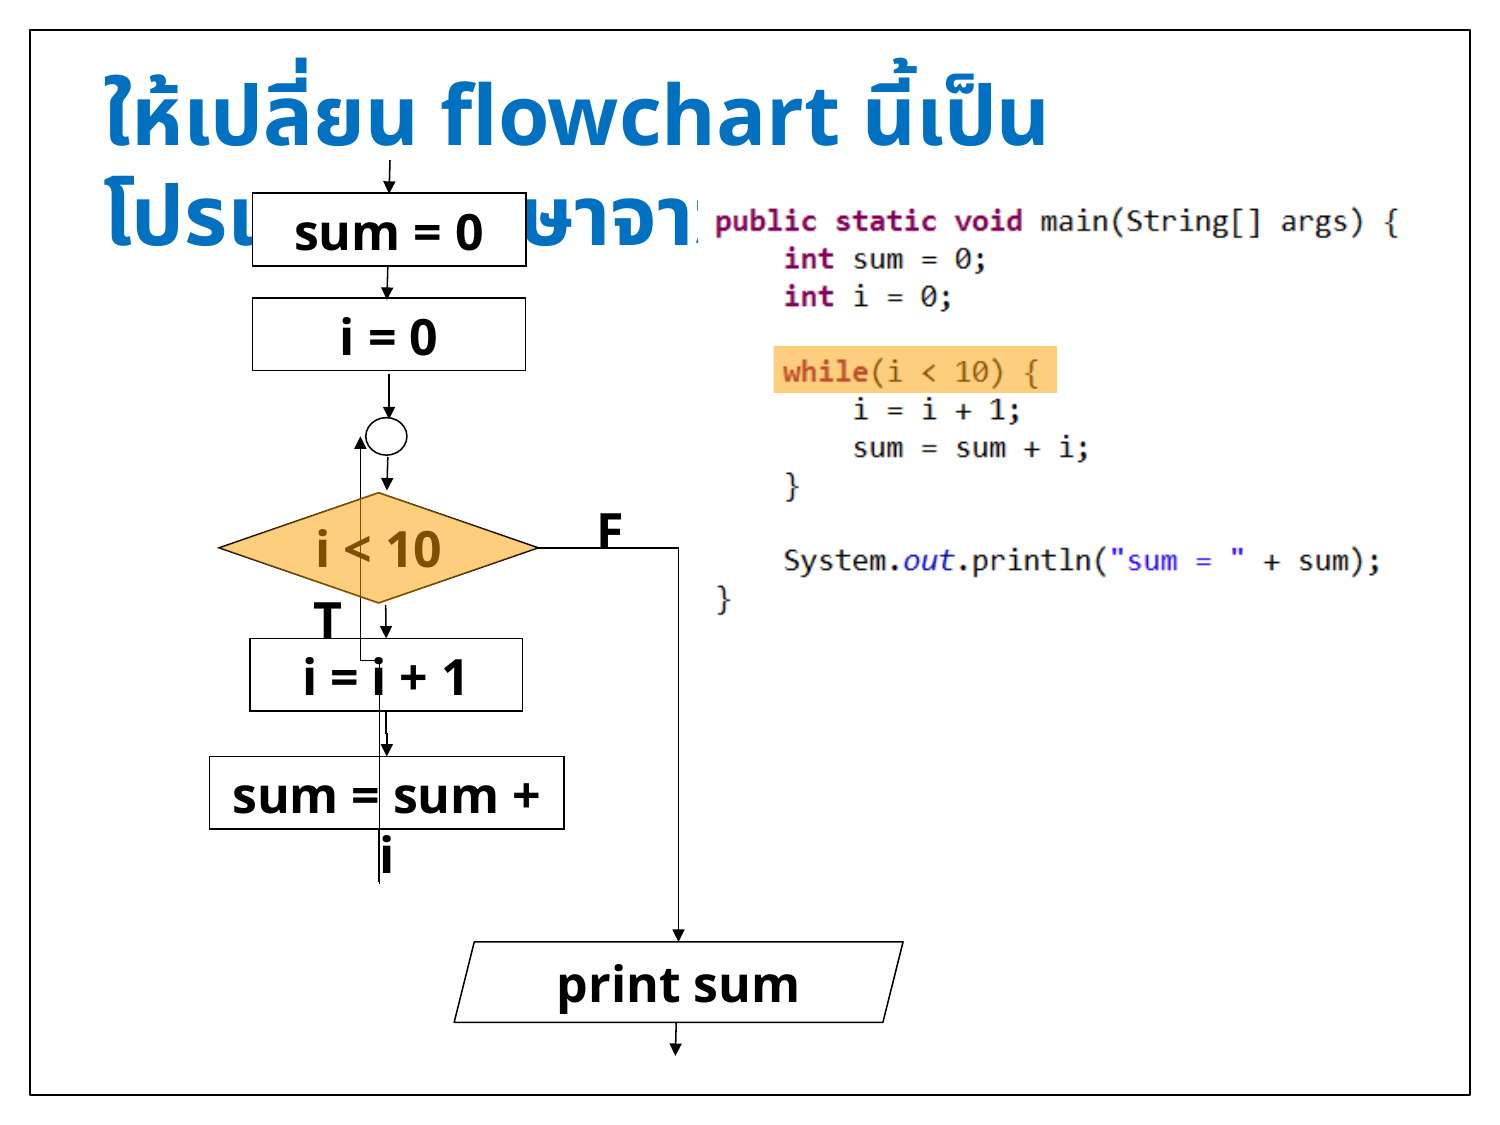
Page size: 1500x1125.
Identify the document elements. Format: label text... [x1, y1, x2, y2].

text_box ให้เปลี่ยน flowchart นี้เป็นโปรแกรมภาษาจาวา [88, 54, 1269, 270]
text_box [209, 159, 904, 1057]
picture [698, 196, 1428, 622]
